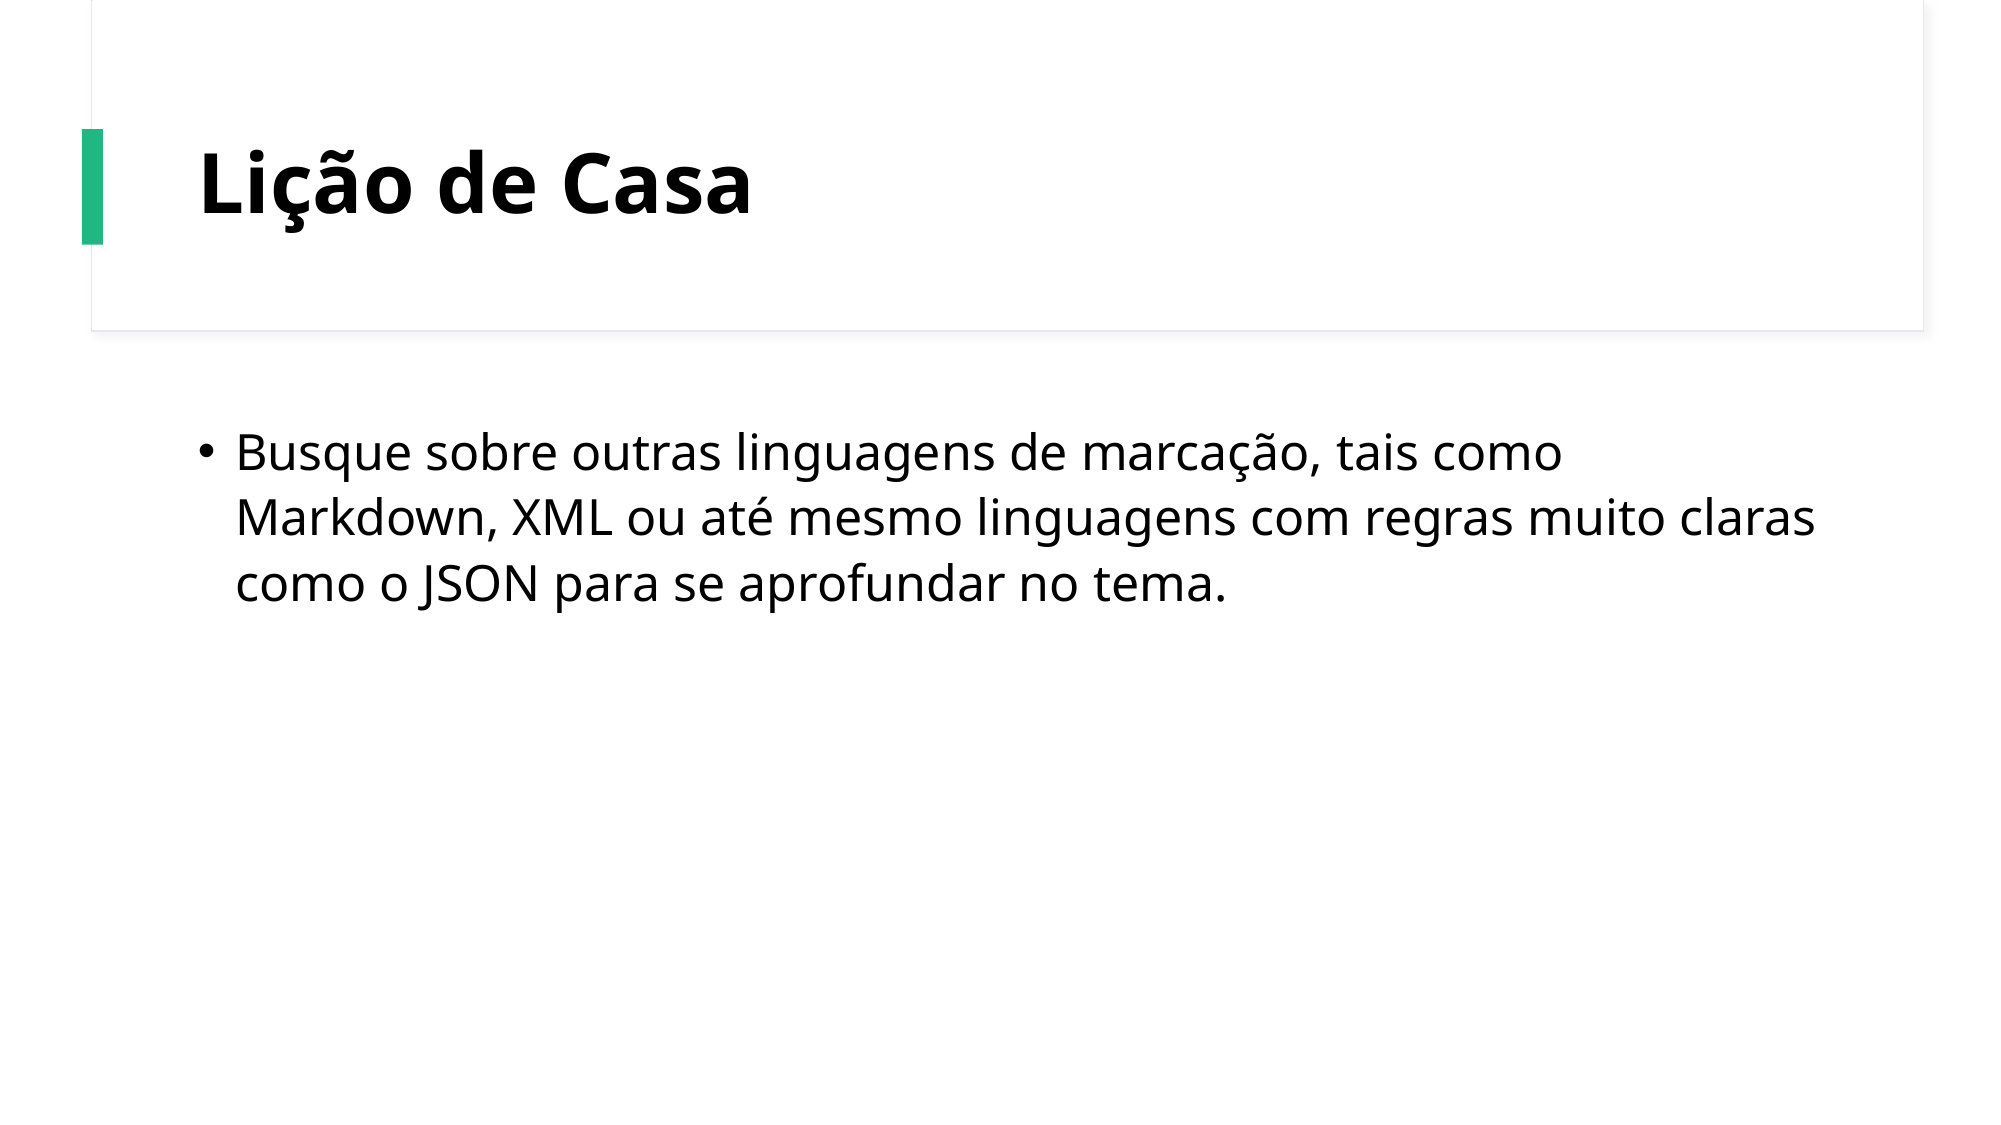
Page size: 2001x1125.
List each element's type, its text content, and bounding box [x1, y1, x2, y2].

title Lição de Casa [183, 90, 1851, 284]
list Busque sobre outras linguagens de marcação, tais como Markdown, XML ou até mesmo linguagens com regras muito claras como o JSON para se aprofundar no tema. [183, 406, 1851, 1013]
